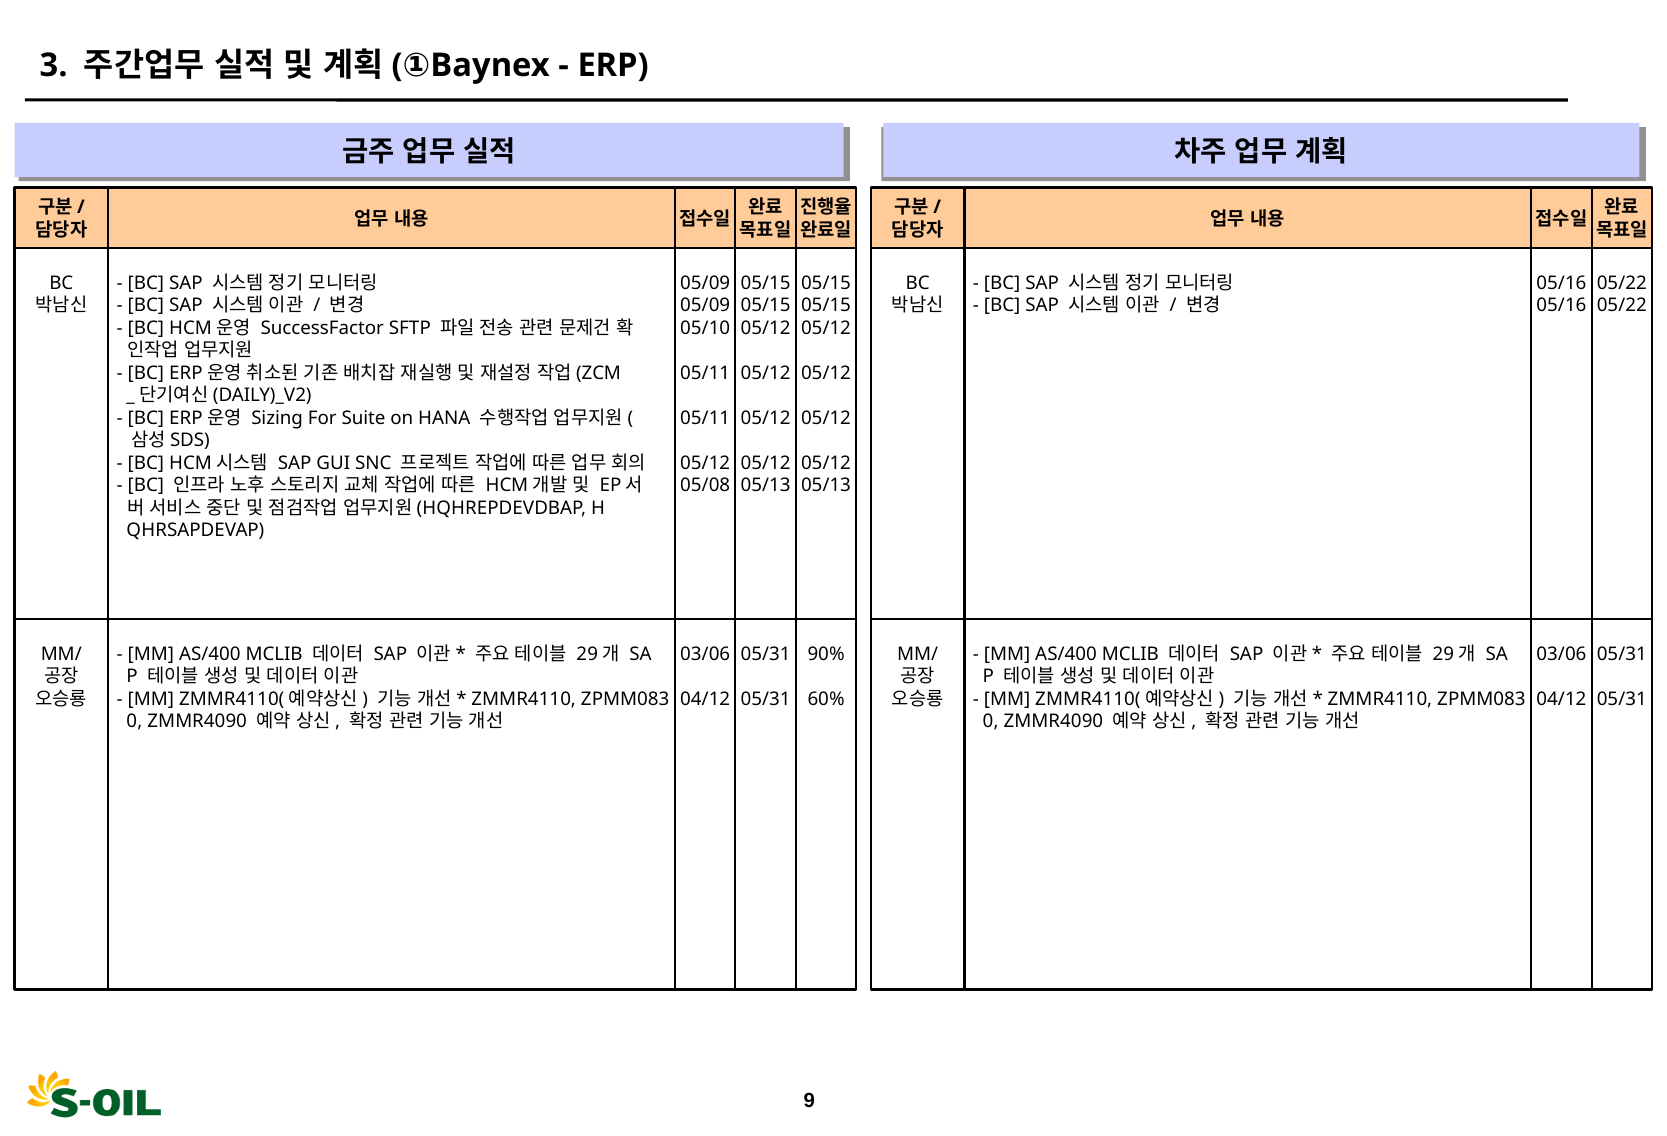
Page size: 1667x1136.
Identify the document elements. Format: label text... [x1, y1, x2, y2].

text_box 05/16 05/16 [1532, 247, 1592, 618]
text_box 차주 업무 계획 [883, 122, 1640, 177]
text_box 05/22 05/22 [1592, 247, 1653, 618]
text_box 구분/ 담당자 [14, 187, 108, 247]
text_box 05/09 05/09 05/10 05/11 05/11 05/12 05/08 [675, 247, 736, 618]
text_box [108, 618, 675, 990]
text_box 05/31 05/31 [1592, 618, 1653, 990]
text_box " " [881, 127, 1646, 182]
text_box 03/06 04/12 [675, 618, 736, 990]
text_box 업무 내용 [108, 187, 675, 247]
text_box 구분/ 담당자 [870, 187, 964, 247]
text_box 90% 60% [795, 618, 857, 990]
text_box 업무 내용 [964, 187, 1531, 247]
text_box " " [18, 127, 850, 182]
text_box 3. 주간업무 실적 및 계획(①Baynex - ERP) [39, 43, 1019, 107]
text_box 금주 업무 실적 [14, 122, 844, 177]
text_box 05/15 05/15 05/12 05/12 05/12 05/12 05/13 [795, 247, 857, 618]
text_box MM/ 공장 오승룡 [14, 618, 108, 990]
text_box BC 박남신 [870, 247, 964, 618]
text_box 접수일 [675, 187, 735, 247]
text_box 완료 목표일 [1591, 187, 1653, 247]
text_box [964, 247, 1532, 618]
text_box BC 박남신 [14, 247, 108, 618]
text_box [964, 618, 1532, 990]
text_box MM/ 공장 오승룡 [870, 618, 964, 990]
text_box 05/31 05/31 [736, 618, 795, 990]
text_box 접수일 [1531, 187, 1591, 247]
text_box 05/15 05/15 05/12 05/12 05/12 05/12 05/13 [736, 247, 795, 618]
text_box 진행율 완료일 [795, 187, 857, 247]
text_box [108, 247, 675, 618]
text_box 완료 목표일 [735, 187, 795, 247]
text_box 03/06 04/12 [1532, 618, 1592, 990]
